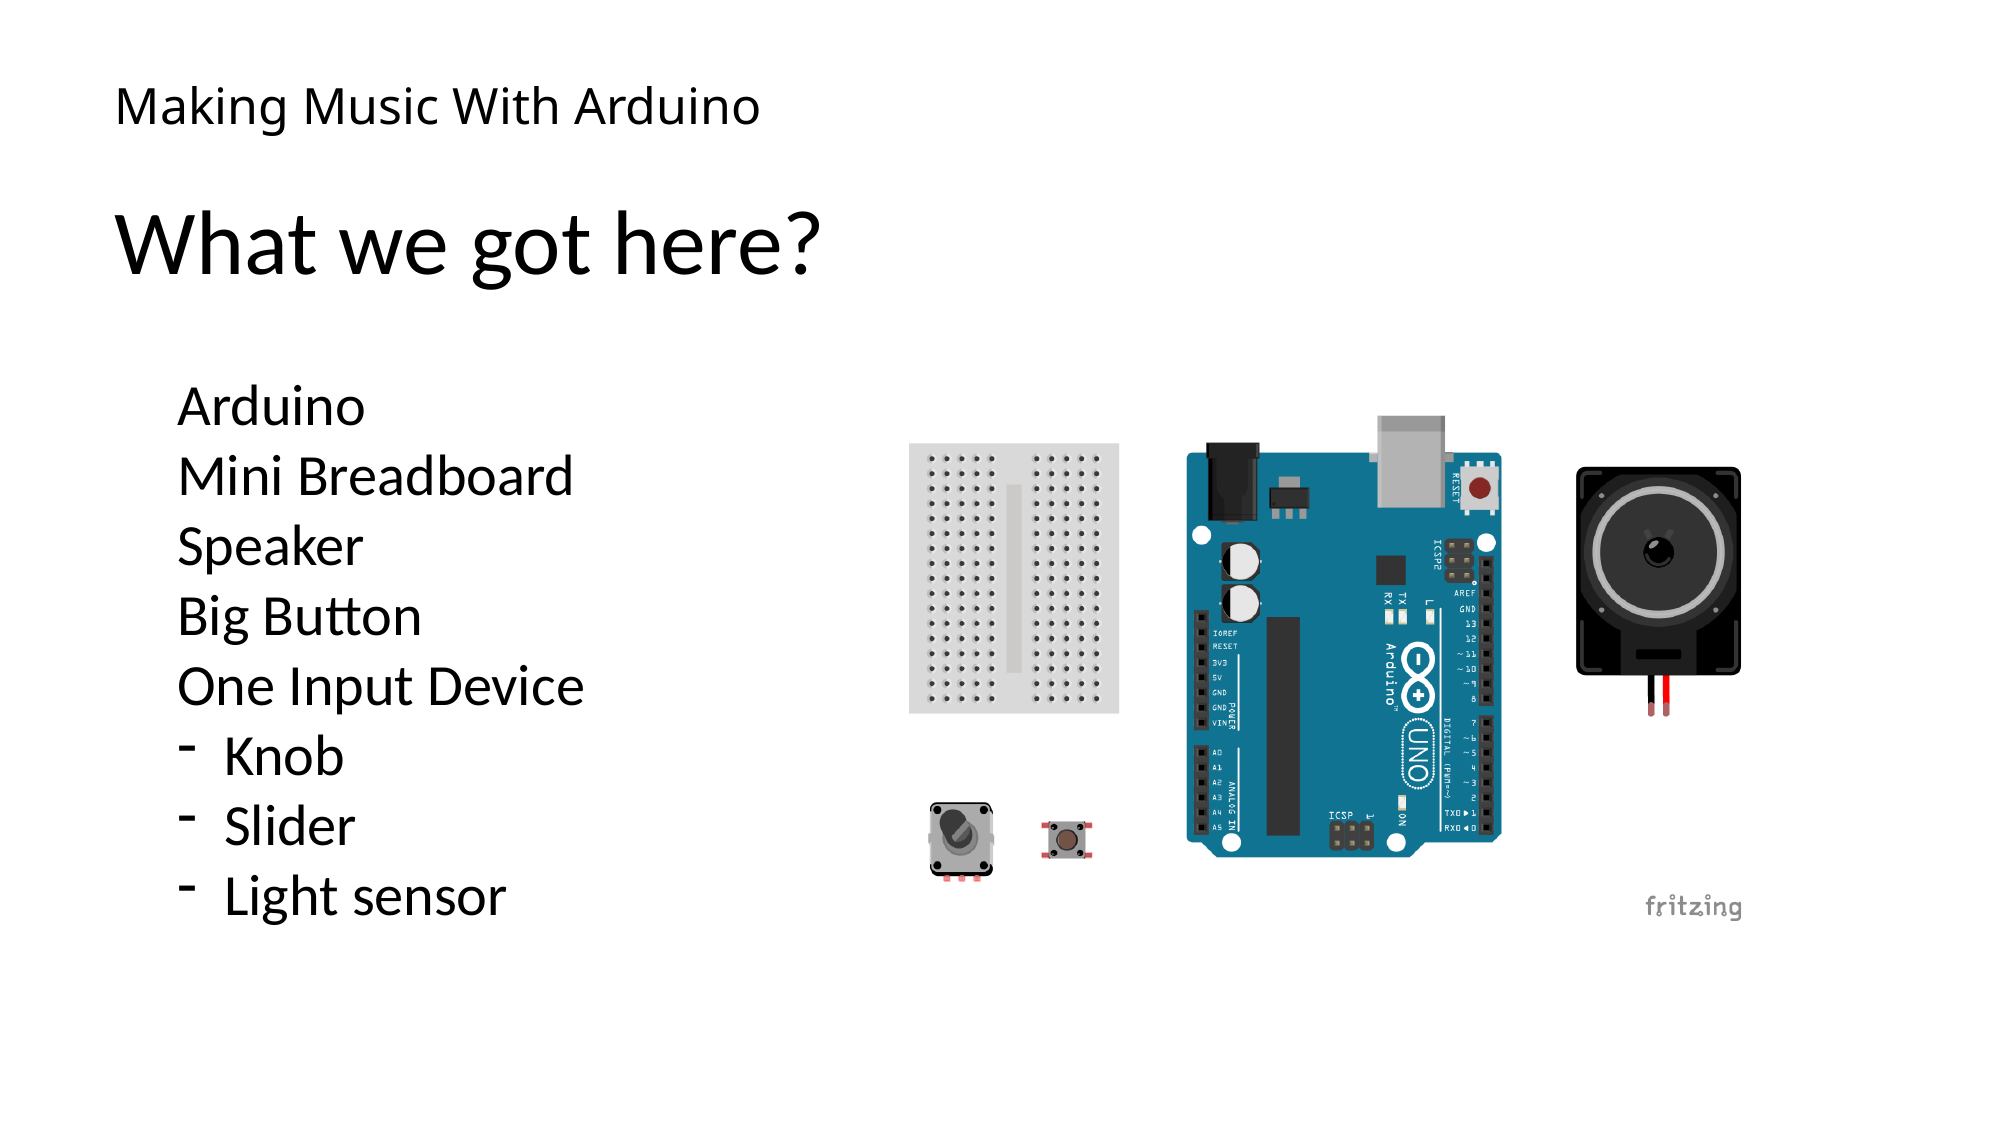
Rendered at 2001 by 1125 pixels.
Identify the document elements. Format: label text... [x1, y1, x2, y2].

title Making Music With Arduino [99, 59, 1863, 157]
text_box What we got here? [99, 188, 1863, 360]
picture [909, 415, 1742, 921]
text_box Arduino Mini Breadboard Speaker Big Button One Input Device Knob Slider Light sensor [162, 359, 881, 1005]
